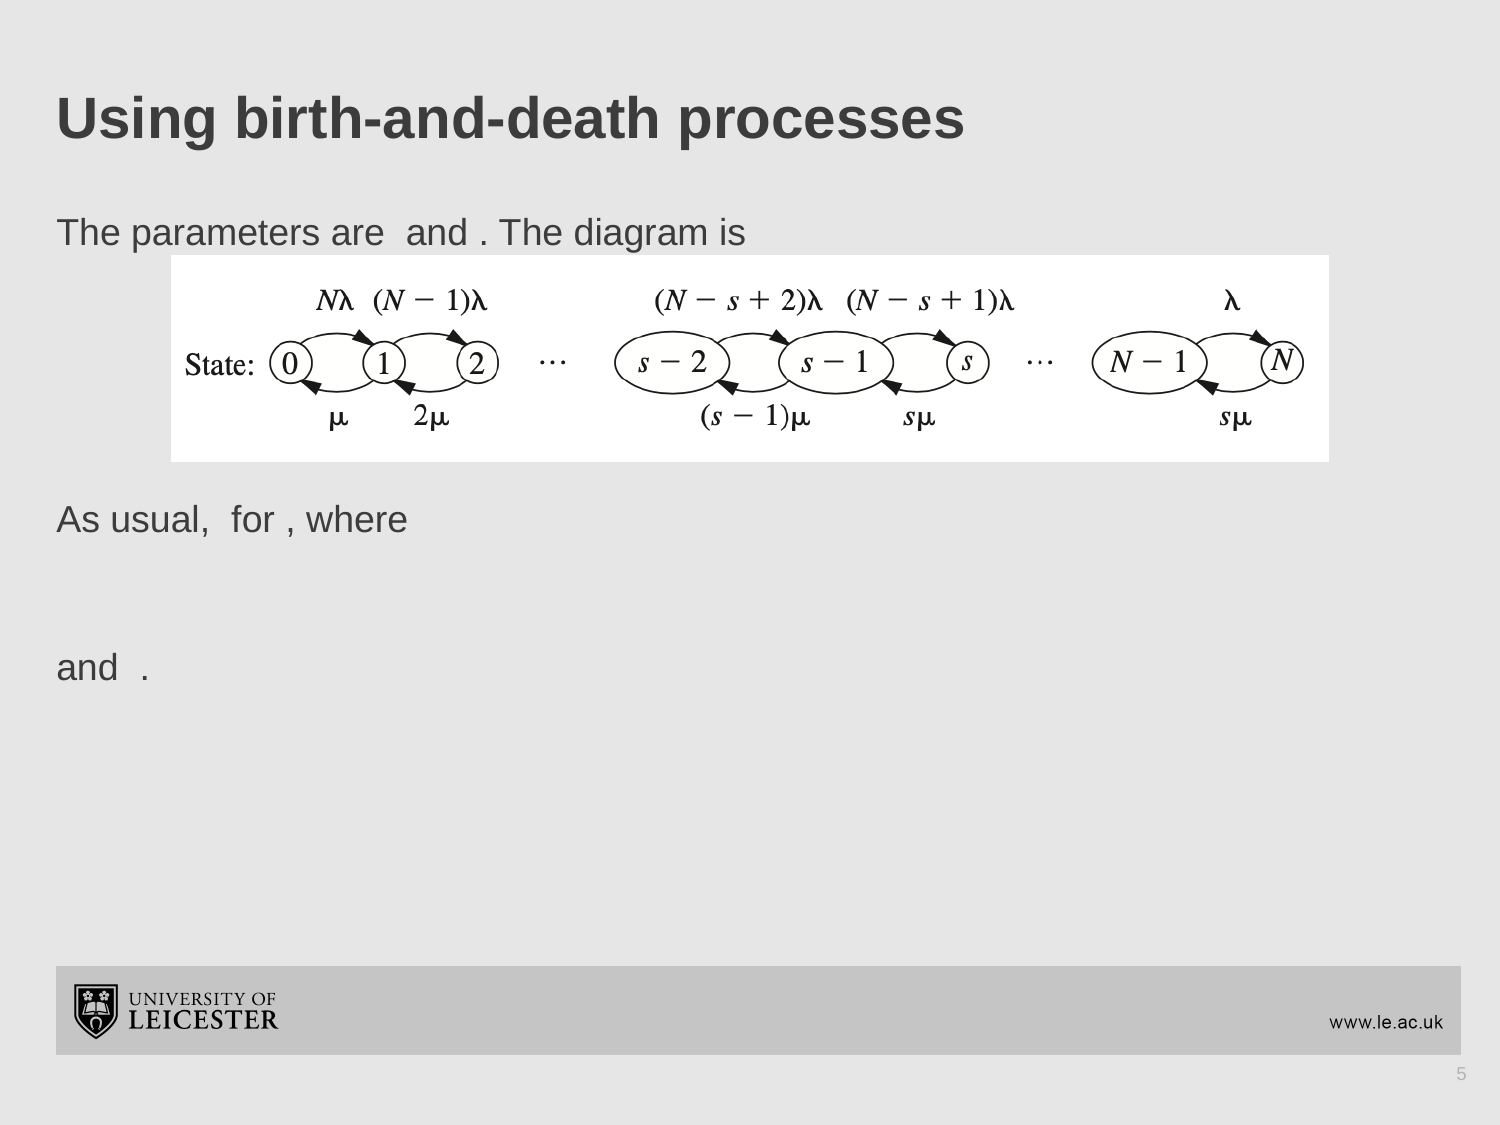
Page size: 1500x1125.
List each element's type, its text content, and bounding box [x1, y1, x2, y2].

picture [171, 255, 1329, 462]
slide_number 5 [1144, 1042, 1482, 1103]
picture [56, 966, 1461, 1055]
title Using birth-and-death processes [56, 80, 1442, 151]
